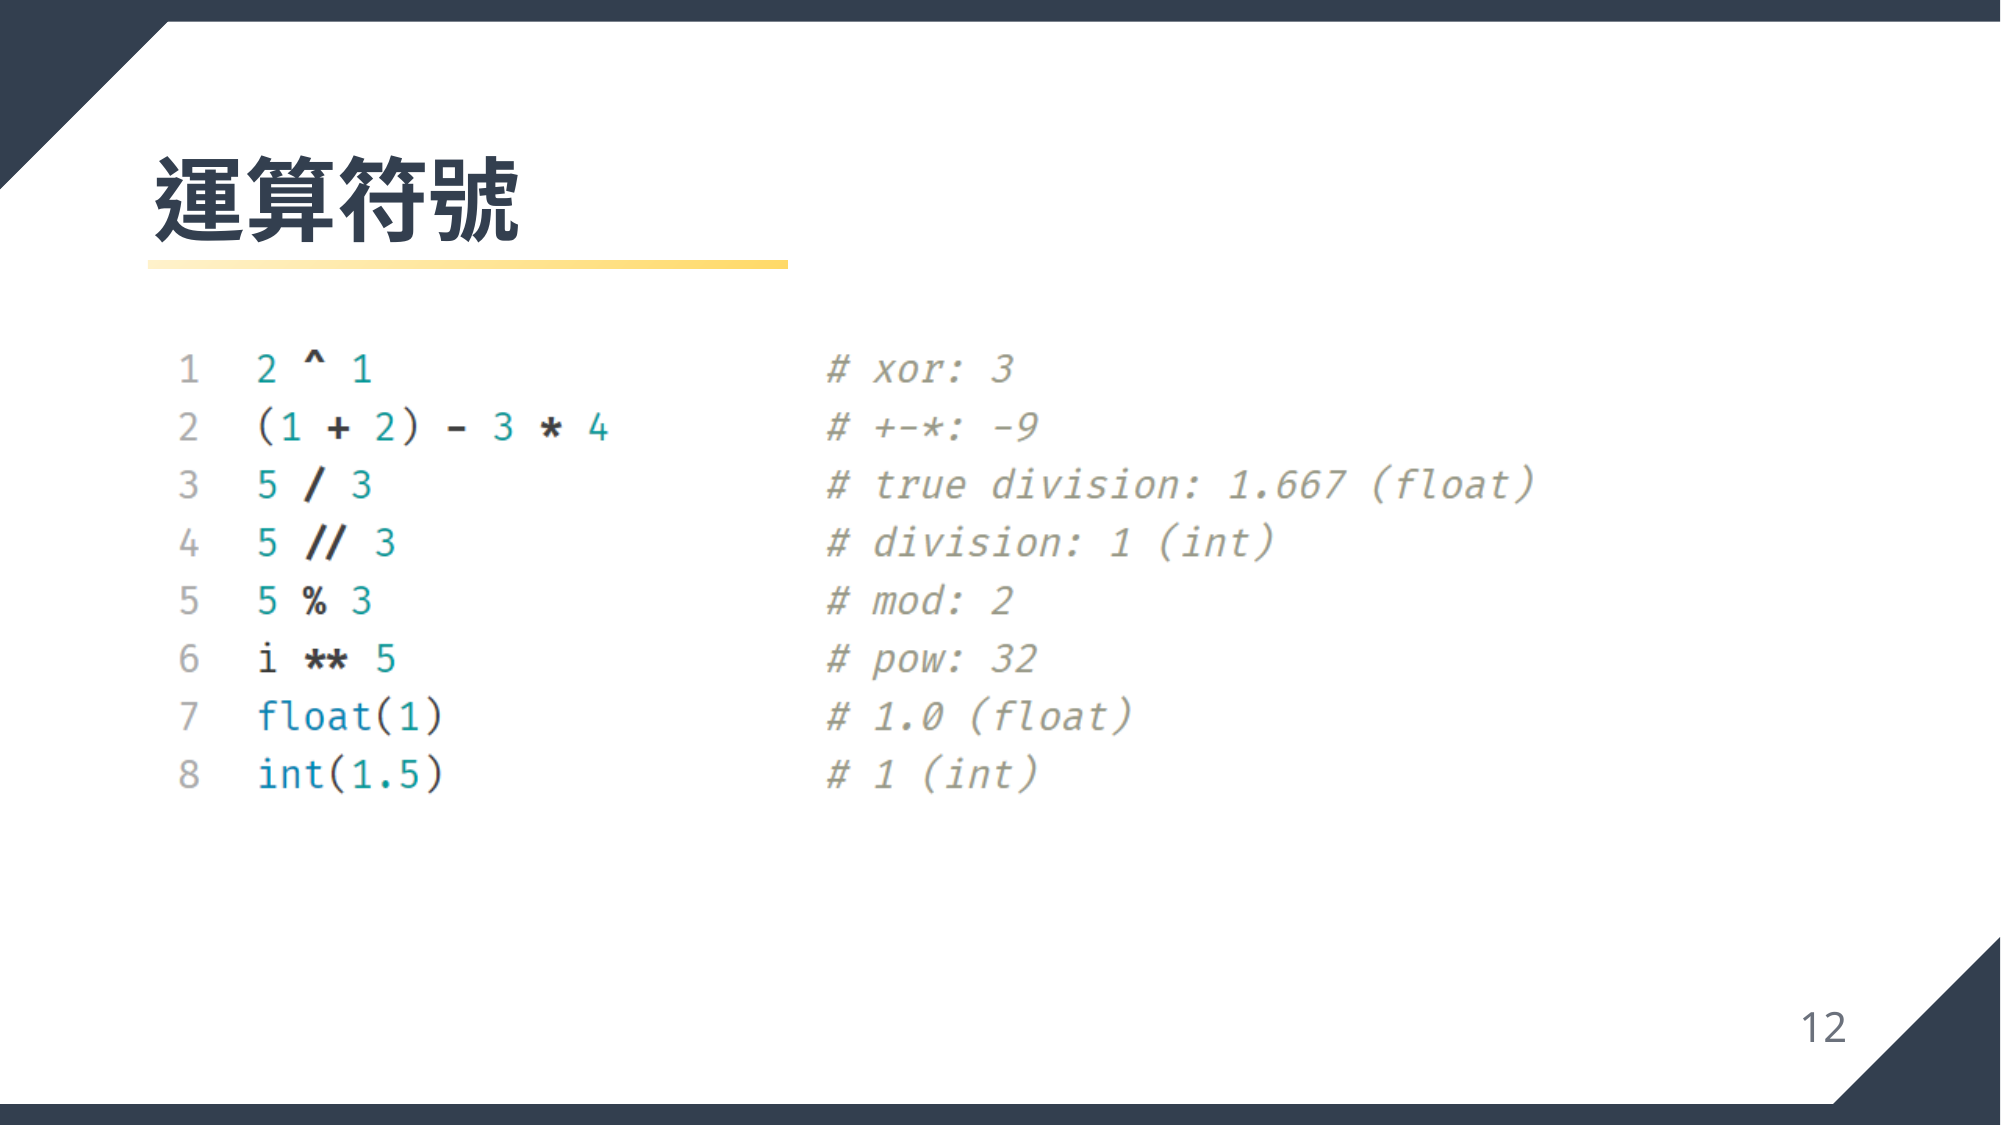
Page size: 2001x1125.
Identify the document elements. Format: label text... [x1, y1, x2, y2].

slide_number 12 [1412, 999, 1863, 1060]
title 運算符號 [138, 96, 1864, 314]
picture [138, 328, 1547, 815]
